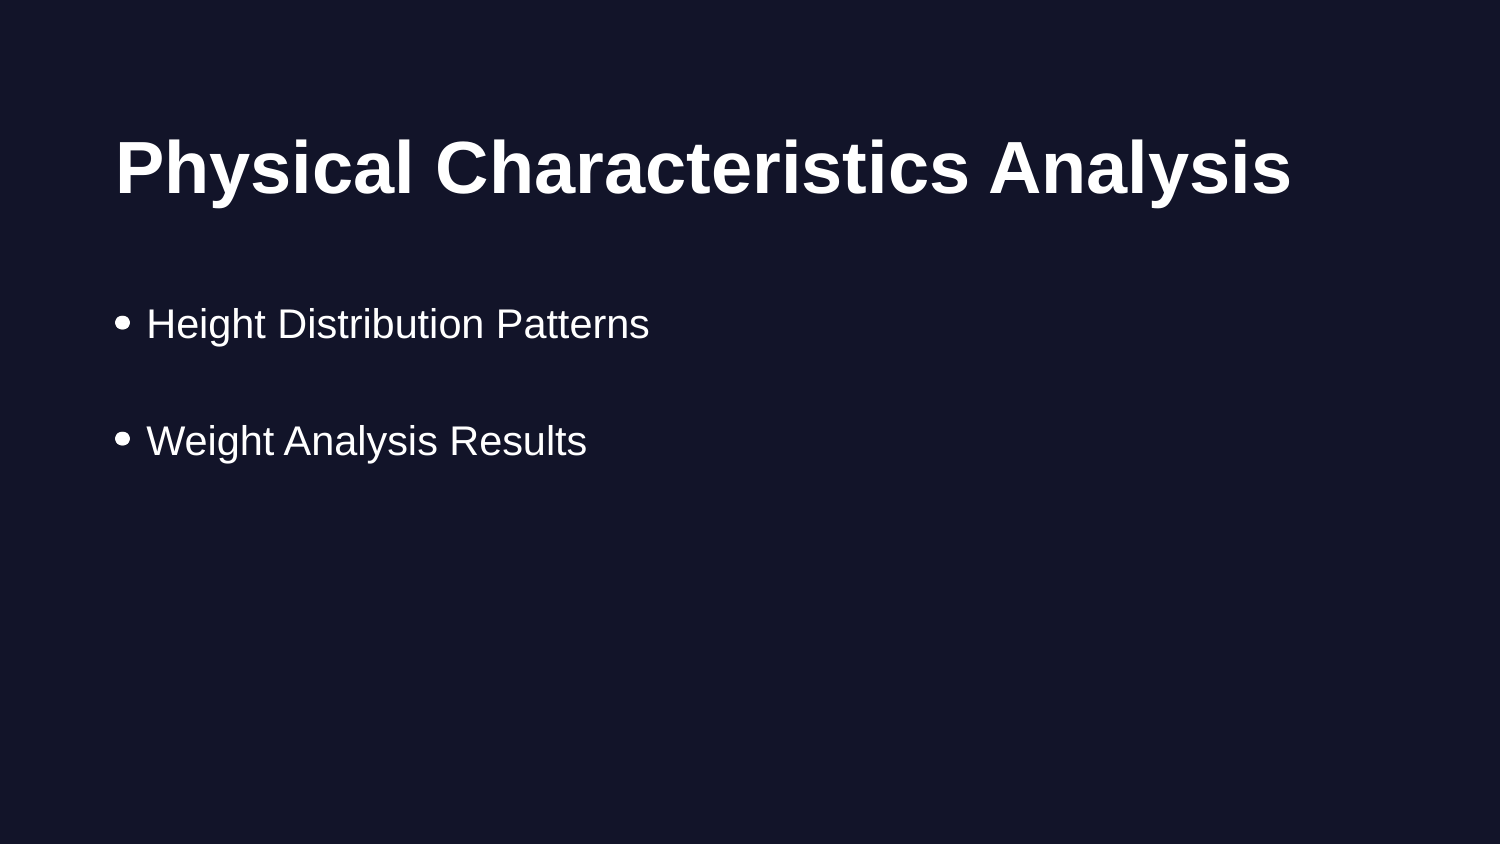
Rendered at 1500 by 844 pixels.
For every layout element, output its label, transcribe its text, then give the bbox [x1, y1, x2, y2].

text_box Weight Analysis Results [146, 406, 627, 474]
picture [115, 289, 130, 356]
text_box Height Distribution Patterns [146, 289, 702, 358]
picture [115, 405, 130, 472]
text_box Physical Characteristics Analysis [115, 105, 1376, 224]
